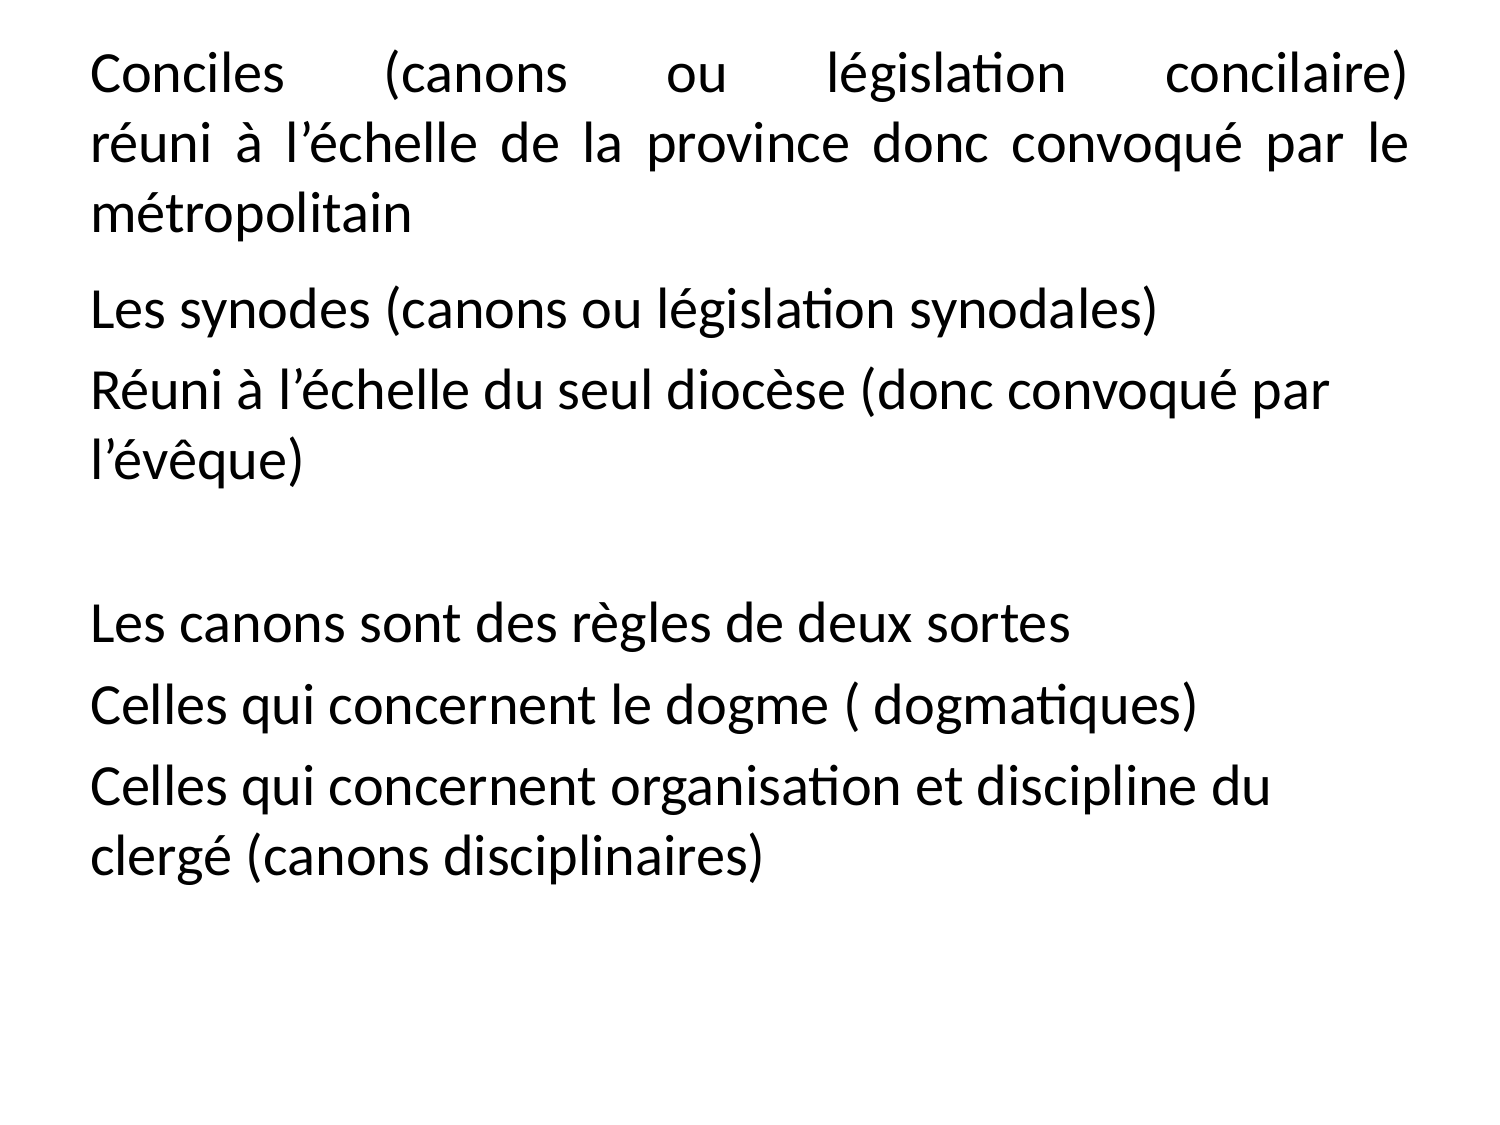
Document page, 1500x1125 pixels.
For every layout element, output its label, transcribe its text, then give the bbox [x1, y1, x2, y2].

list Les synodes (canons ou législation synodales) Réuni à l’échelle du seul diocèse (donc convoqué par l’évêque) Les canons sont des règles de deux sortes Celles qui concernent le dogme ( dogmatiques) Celles qui concernent organisation et discipline du clergé (canons disciplinaires) [75, 262, 1425, 1005]
title Conciles (canons ou législation concilaire) réuni à l’échelle de la province donc convoqué par le métropolitain [75, 45, 1425, 233]
